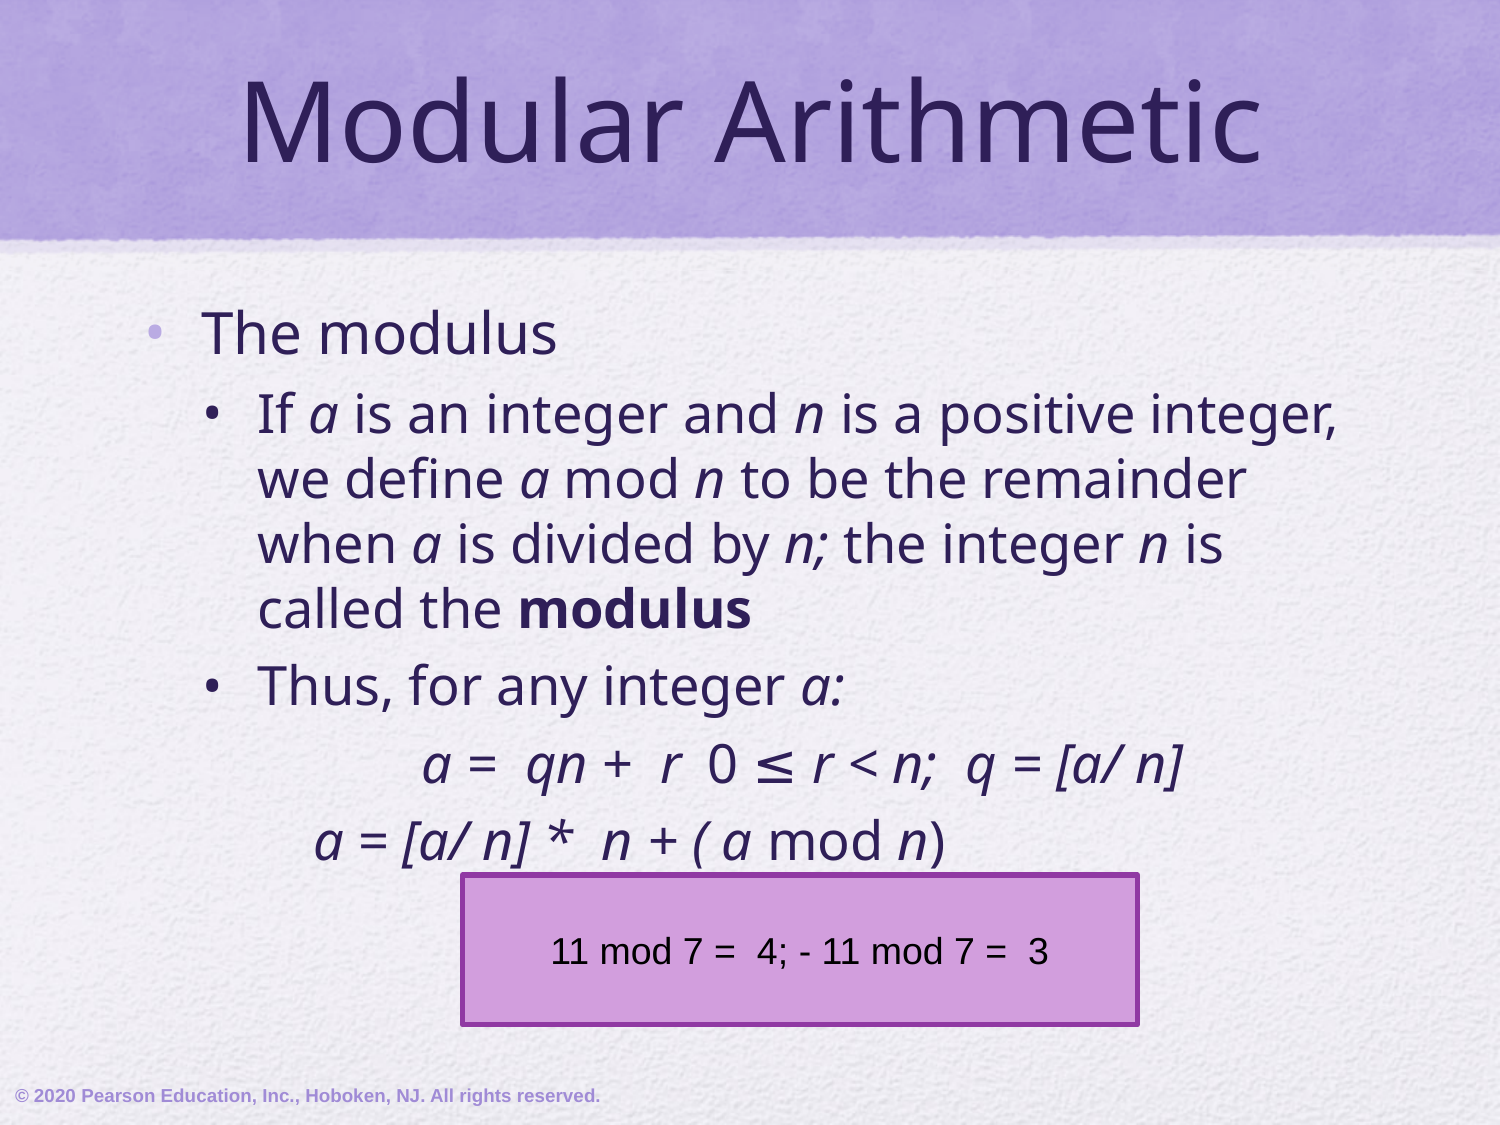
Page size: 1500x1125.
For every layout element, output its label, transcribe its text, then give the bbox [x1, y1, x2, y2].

text_box 11 mod 7 = 4; - 11 mod 7 = 3 [462, 874, 1138, 1025]
footer © 2020 Pearson Education, Inc., Hoboken, NJ. All rights reserved. [0, 1065, 1175, 1125]
picture [0, 225, 1500, 1125]
title Modular Arithmetic [129, 6, 1373, 239]
list The modulus If a is an integer and n is a positive integer, we define a mod n to be the remainder when a is divided by n; the integer n is called the modulus Thus, for any integer a: a = qn + r 0 ≤ r < n; q = [a/ n] a = [a/ n] * n + ( a mod n) [129, 288, 1373, 993]
